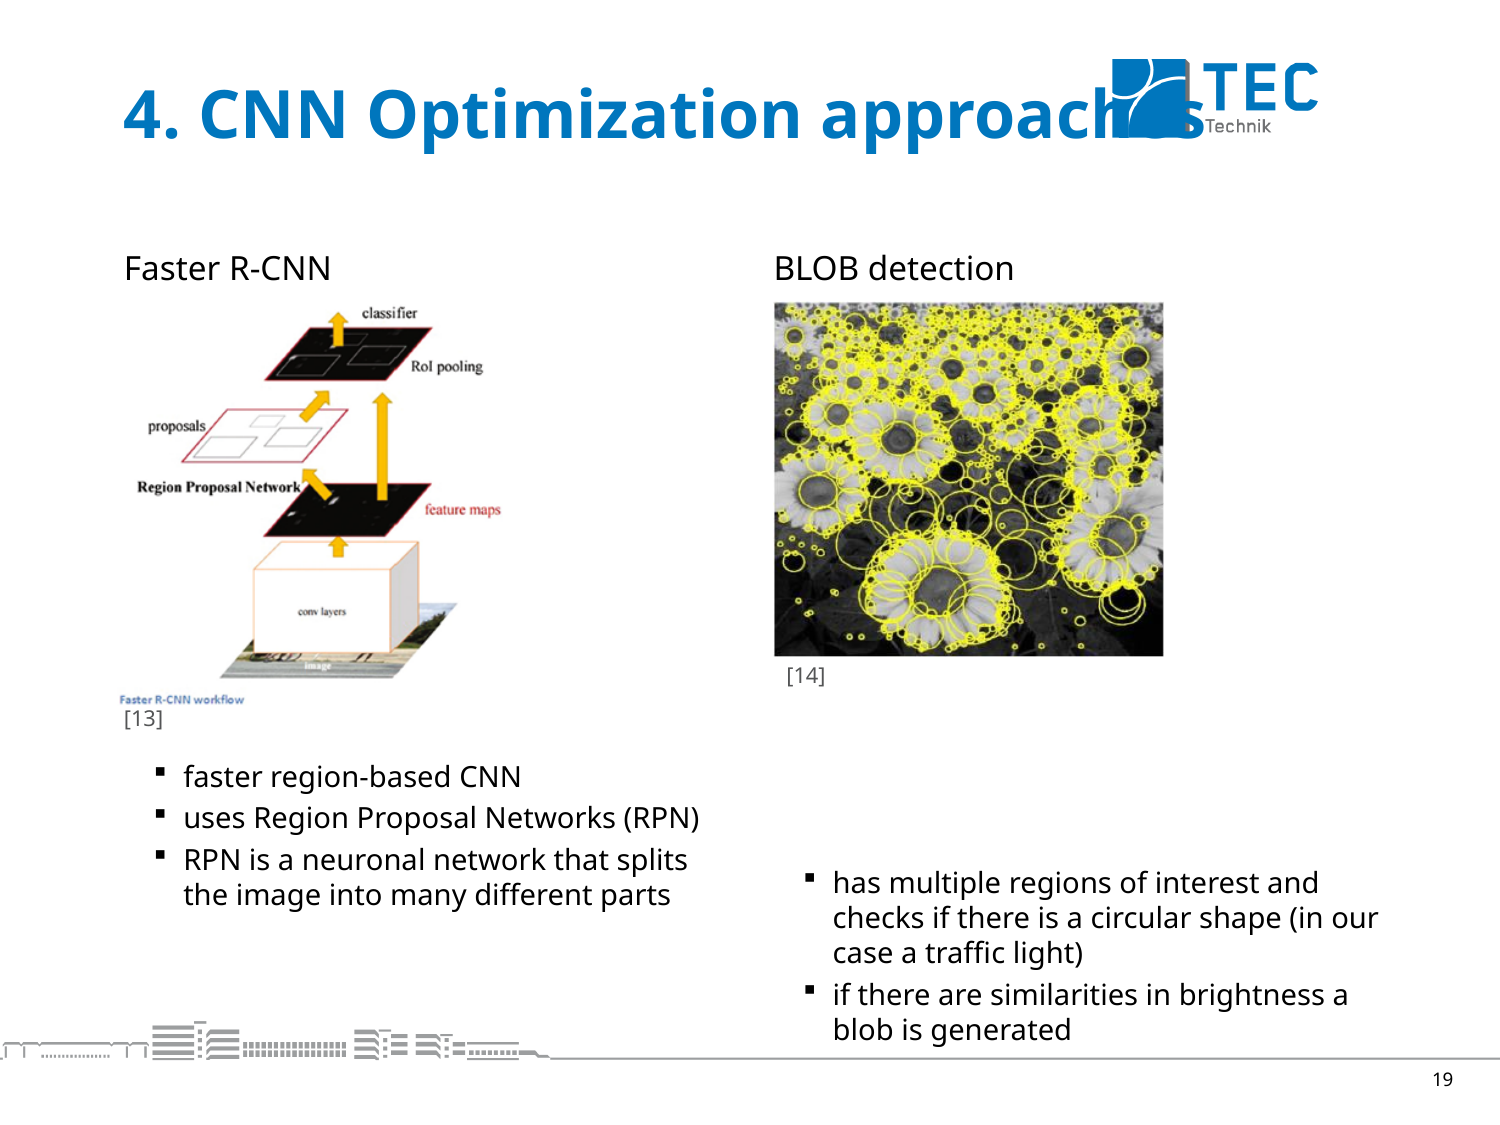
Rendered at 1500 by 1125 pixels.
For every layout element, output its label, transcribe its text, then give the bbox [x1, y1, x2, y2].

picture [111, 302, 526, 707]
list Faster R-CNN faster region-based CNN uses Region Proposal Networks (RPN) RPN is a neuronal network that splits the image into many different parts [123, 243, 727, 976]
text_box [13] [109, 712, 499, 738]
text_box [14] [771, 664, 1162, 695]
picture [773, 301, 1164, 658]
picture [1107, 53, 1391, 143]
title 4. CNN Optimization approaches [123, 72, 1388, 238]
picture [0, 1012, 1500, 1072]
list BLOB detection has multiple regions of interest and checks if there is a circular shape (in our case a traffic light) if there are similarities in brightness a blob is generated [773, 243, 1388, 976]
